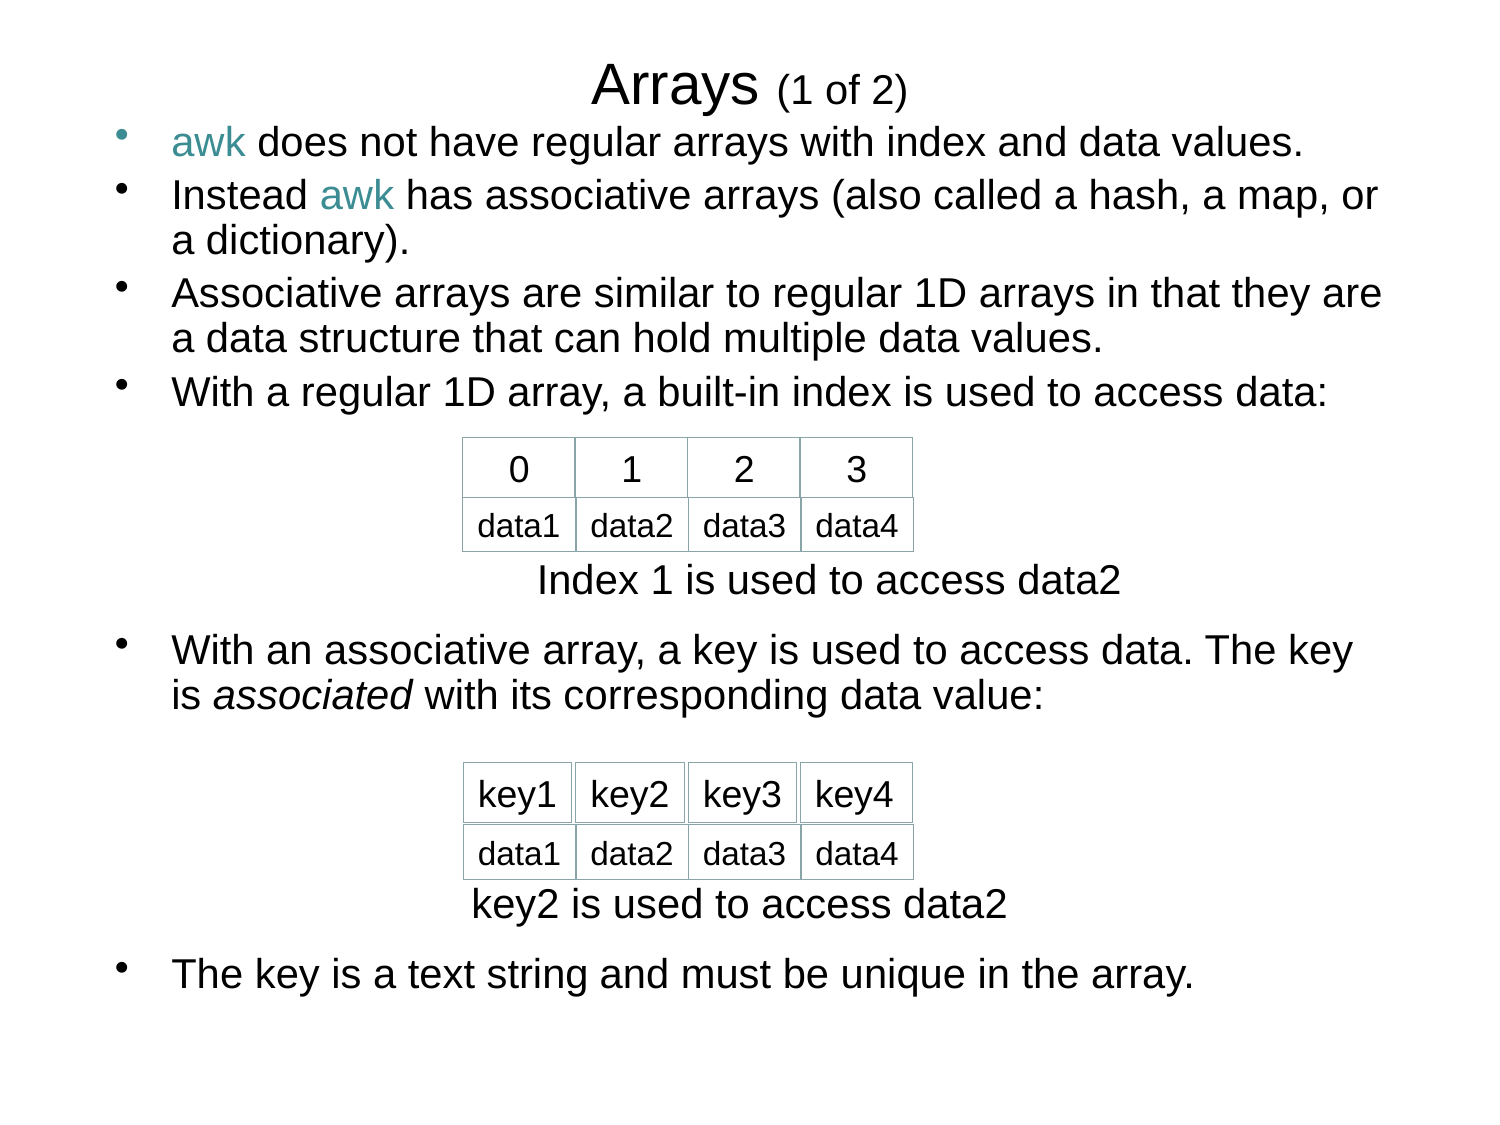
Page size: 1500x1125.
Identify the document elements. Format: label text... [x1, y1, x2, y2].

title Arrays (1 of 2) [74, 37, 1426, 126]
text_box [462, 762, 915, 881]
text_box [462, 437, 915, 551]
list awk does not have regular arrays with index and data values. Instead awk has associative arrays (also called a hash, a map, or a dictionary). Associative arrays are similar to regular 1D arrays in that they are a data structure that can hold multiple data values. With a regular 1D array, a built-in index is used to access data: Index 1 is used to access data2 With an associative array, a key is used to access data. The key is associated with its corresponding data value: key2 is used to access data2 The key is a text string and must be unique in the array. [99, 112, 1401, 1038]
